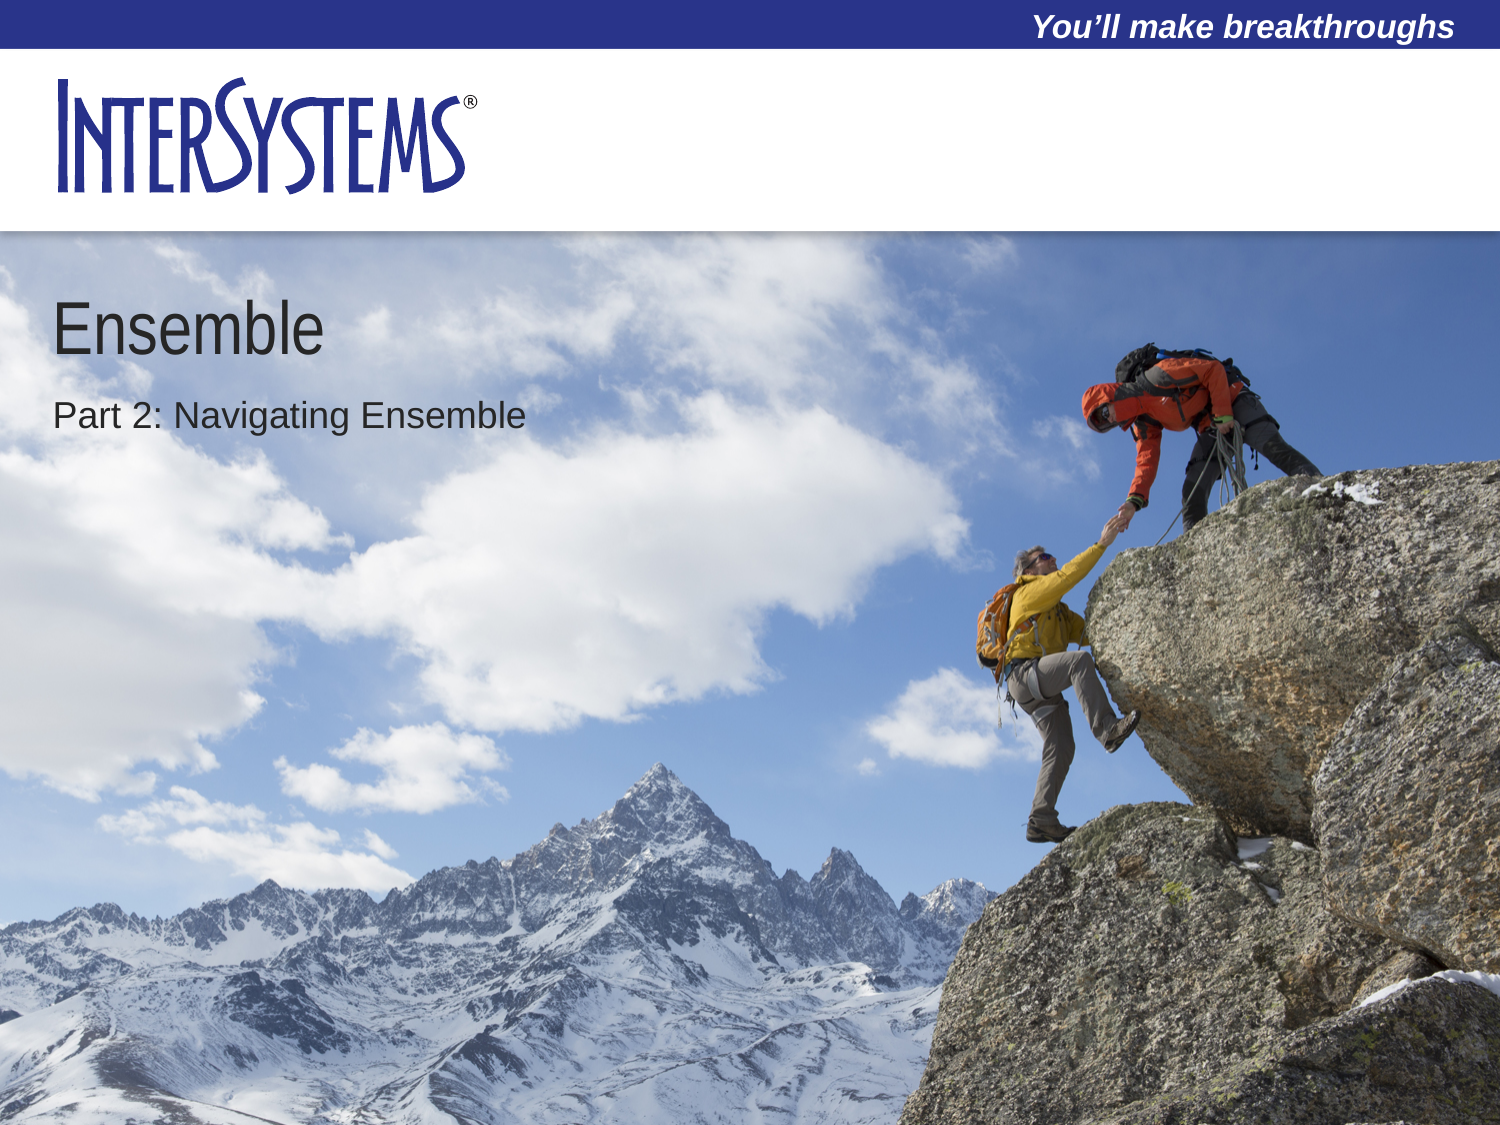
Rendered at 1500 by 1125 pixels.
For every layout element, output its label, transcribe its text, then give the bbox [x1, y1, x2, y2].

picture [0, 232, 1500, 1125]
title Ensemble [37, 231, 786, 378]
list Part 2: Navigating Ensemble [37, 390, 786, 455]
